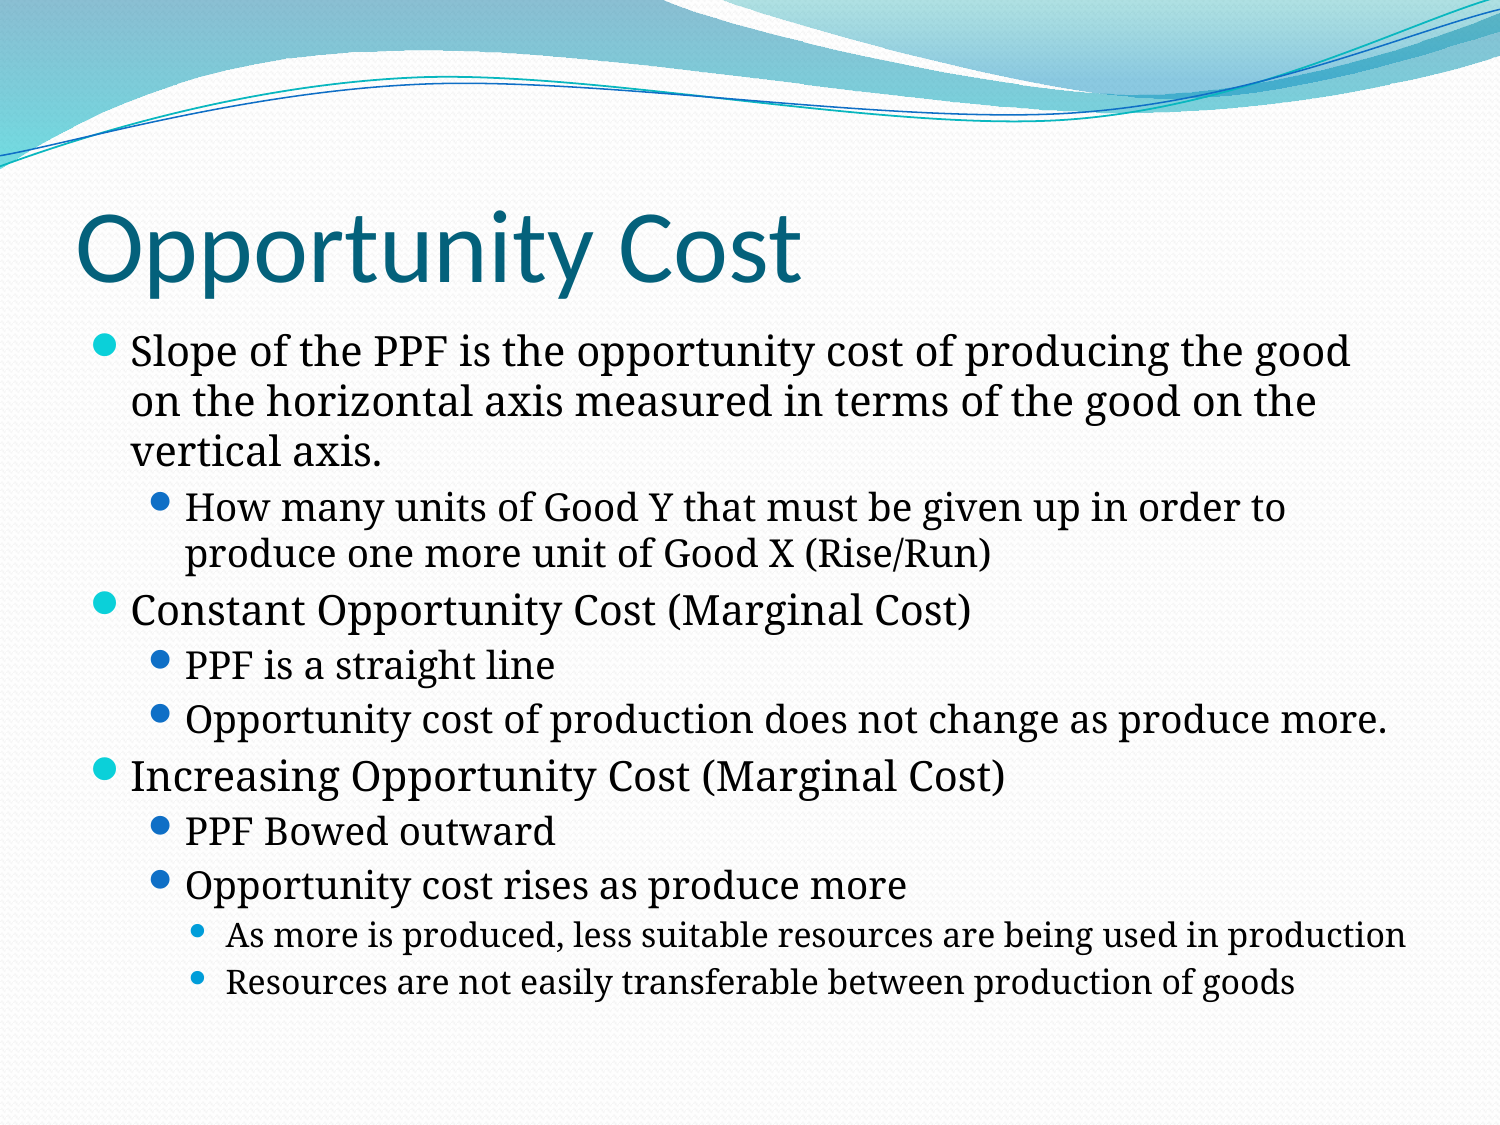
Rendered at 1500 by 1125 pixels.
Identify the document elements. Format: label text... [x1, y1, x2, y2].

list Slope of the PPF is the opportunity cost of producing the good on the horizontal axis measured in terms of the good on the vertical axis. How many units of Good Y that must be given up in order to produce one more unit of Good X (Rise/Run) Constant Opportunity Cost (Marginal Cost) PPF is a straight line Opportunity cost of production does not change as produce more. Increasing Opportunity Cost (Marginal Cost) PPF Bowed outward Opportunity cost rises as produce more As more is produced, less suitable resources are being used in production Resources are not easily transferable between production of goods [75, 317, 1425, 1038]
title Opportunity Cost [75, 115, 1425, 303]
